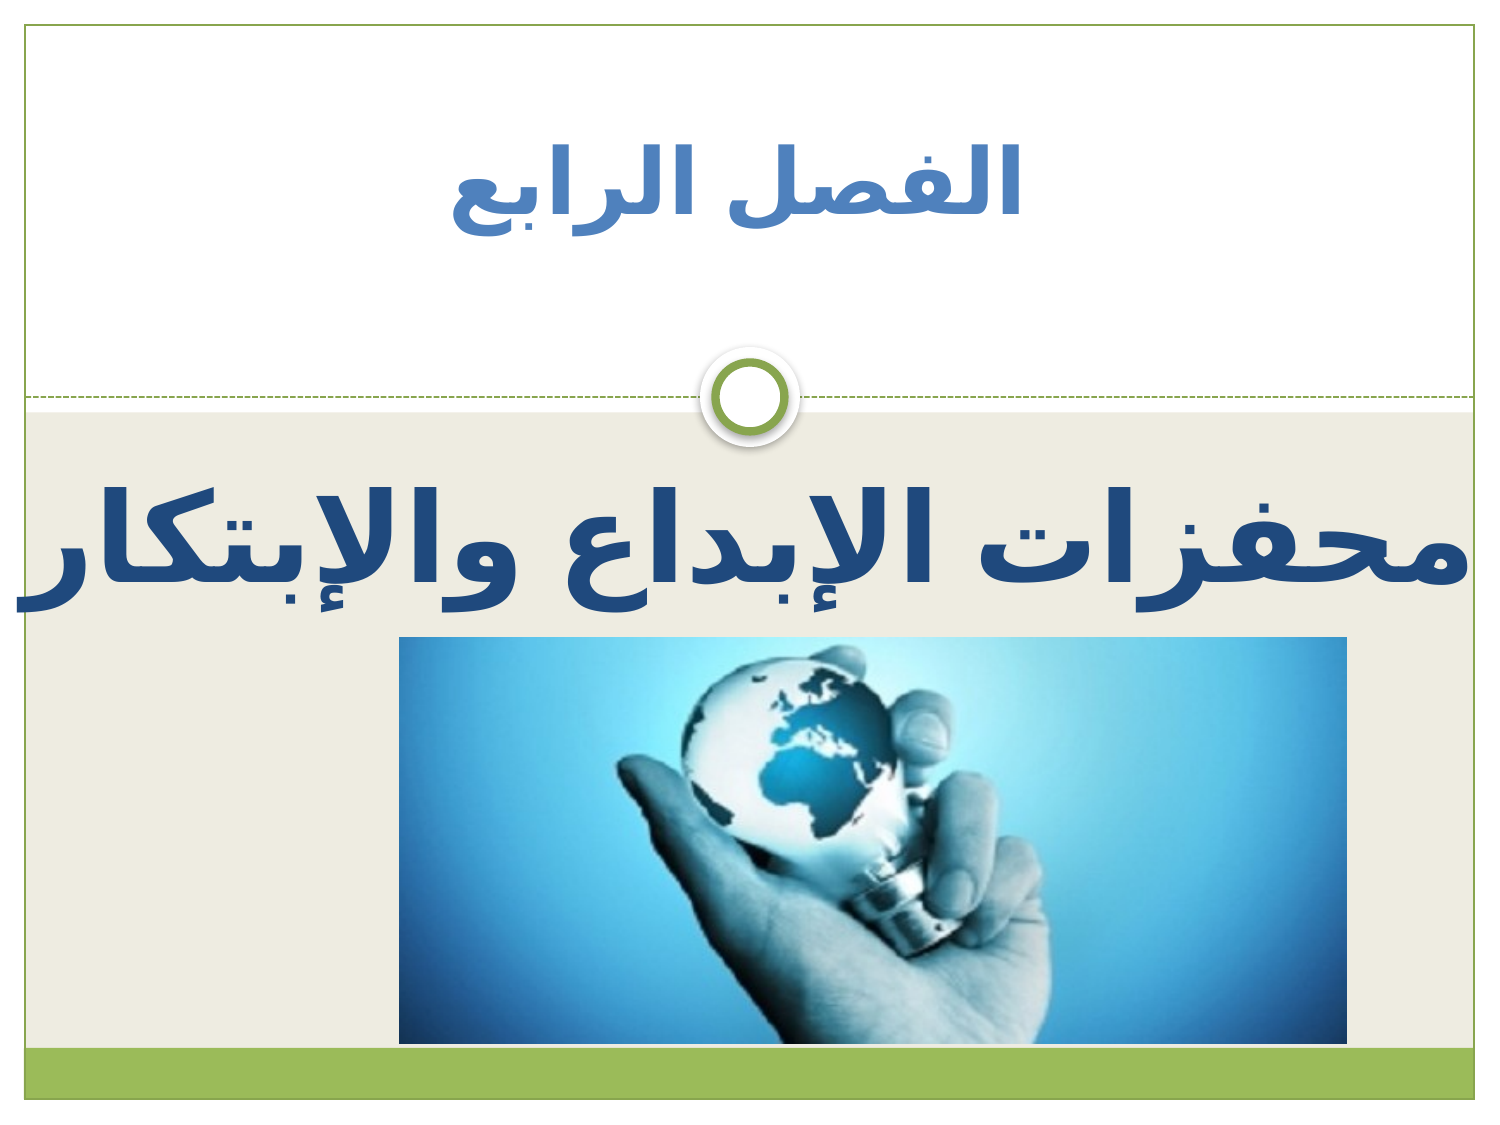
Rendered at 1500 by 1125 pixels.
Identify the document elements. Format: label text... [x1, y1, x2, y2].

subtitle محفزات الإبداع والإبتكار [0, 450, 1500, 663]
title الفصل الرابع [112, 62, 1388, 350]
picture [399, 637, 1348, 1044]
footer [37, 1018, 763, 1125]
